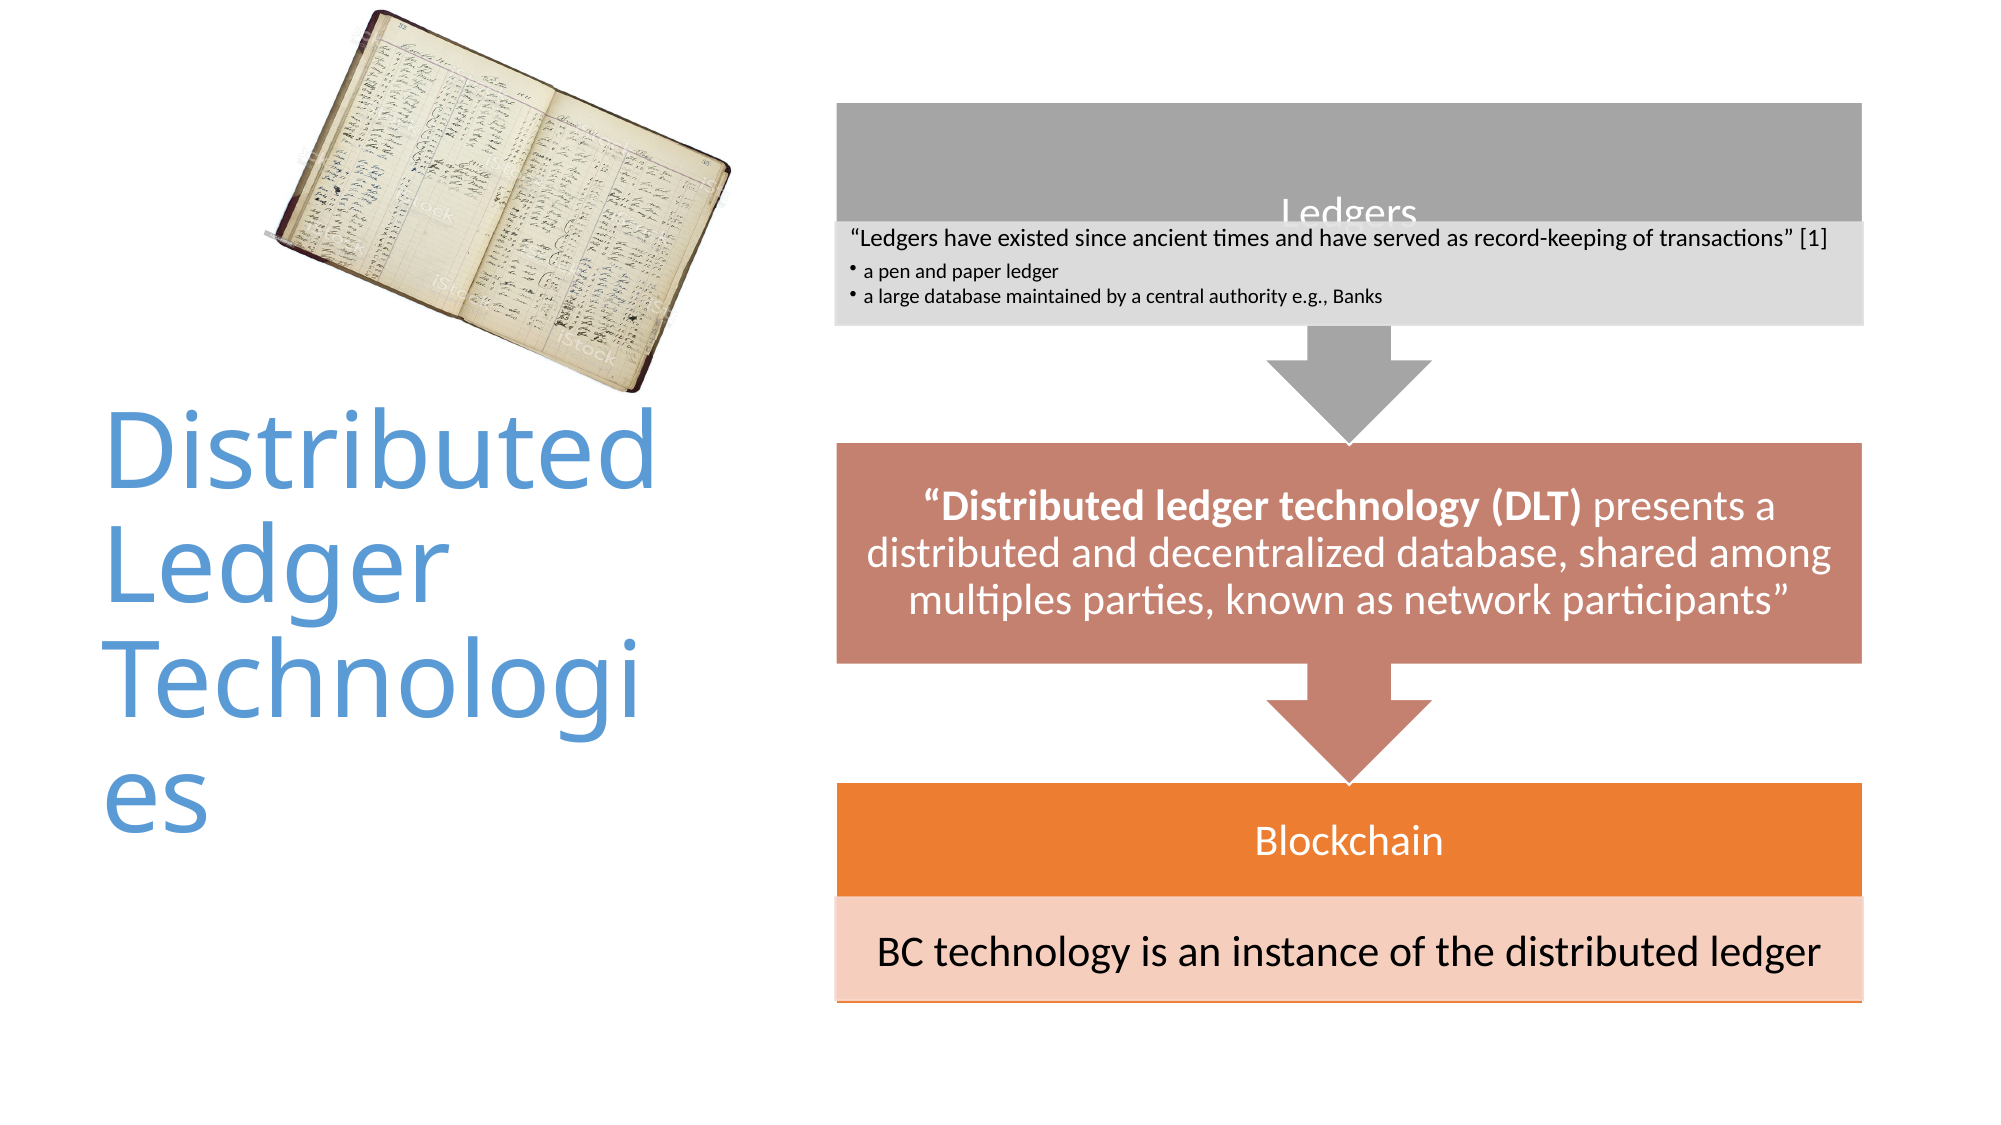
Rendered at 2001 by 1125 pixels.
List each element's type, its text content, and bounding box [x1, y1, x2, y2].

picture [262, 0, 742, 404]
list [835, 101, 1863, 1005]
title Distributed Ledger Technologies [86, 246, 711, 1005]
